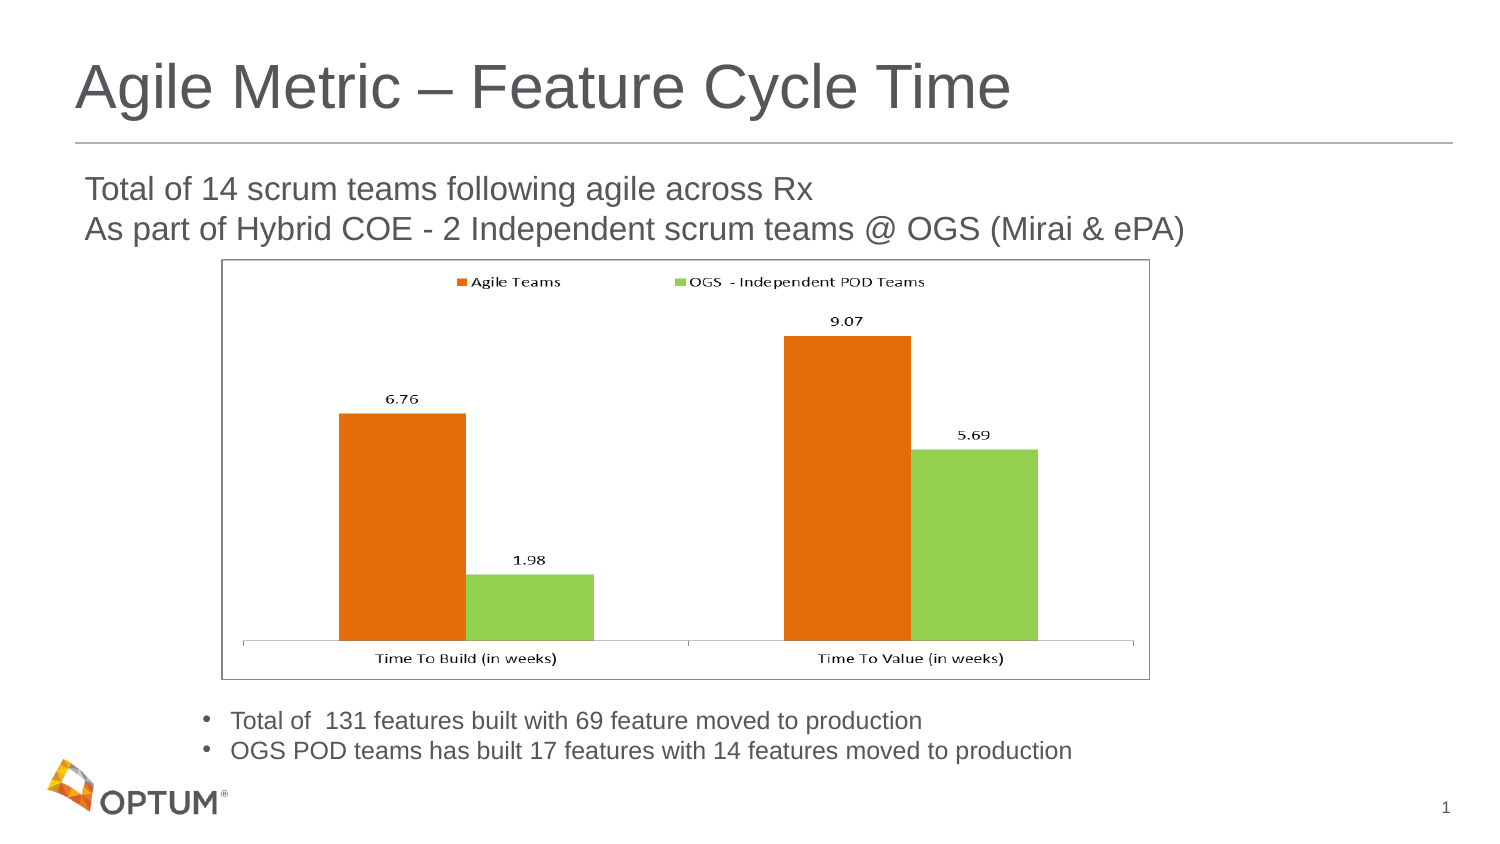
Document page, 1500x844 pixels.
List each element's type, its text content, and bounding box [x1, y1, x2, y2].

picture [41, 756, 233, 817]
text_box Total of 131 features built with 69 feature moved to production OGS POD teams has built 17 features with 14 features moved to production [187, 696, 1400, 772]
picture [221, 259, 1151, 680]
text_box Total of 14 scrum teams following agile across Rx As part of Hybrid COE - 2 Independent scrum teams @ OGS (Mirai & ePA) [69, 160, 1458, 255]
slide_number 1 [1387, 791, 1451, 822]
title Agile Metric – Feature Cycle Time [75, 10, 1454, 121]
